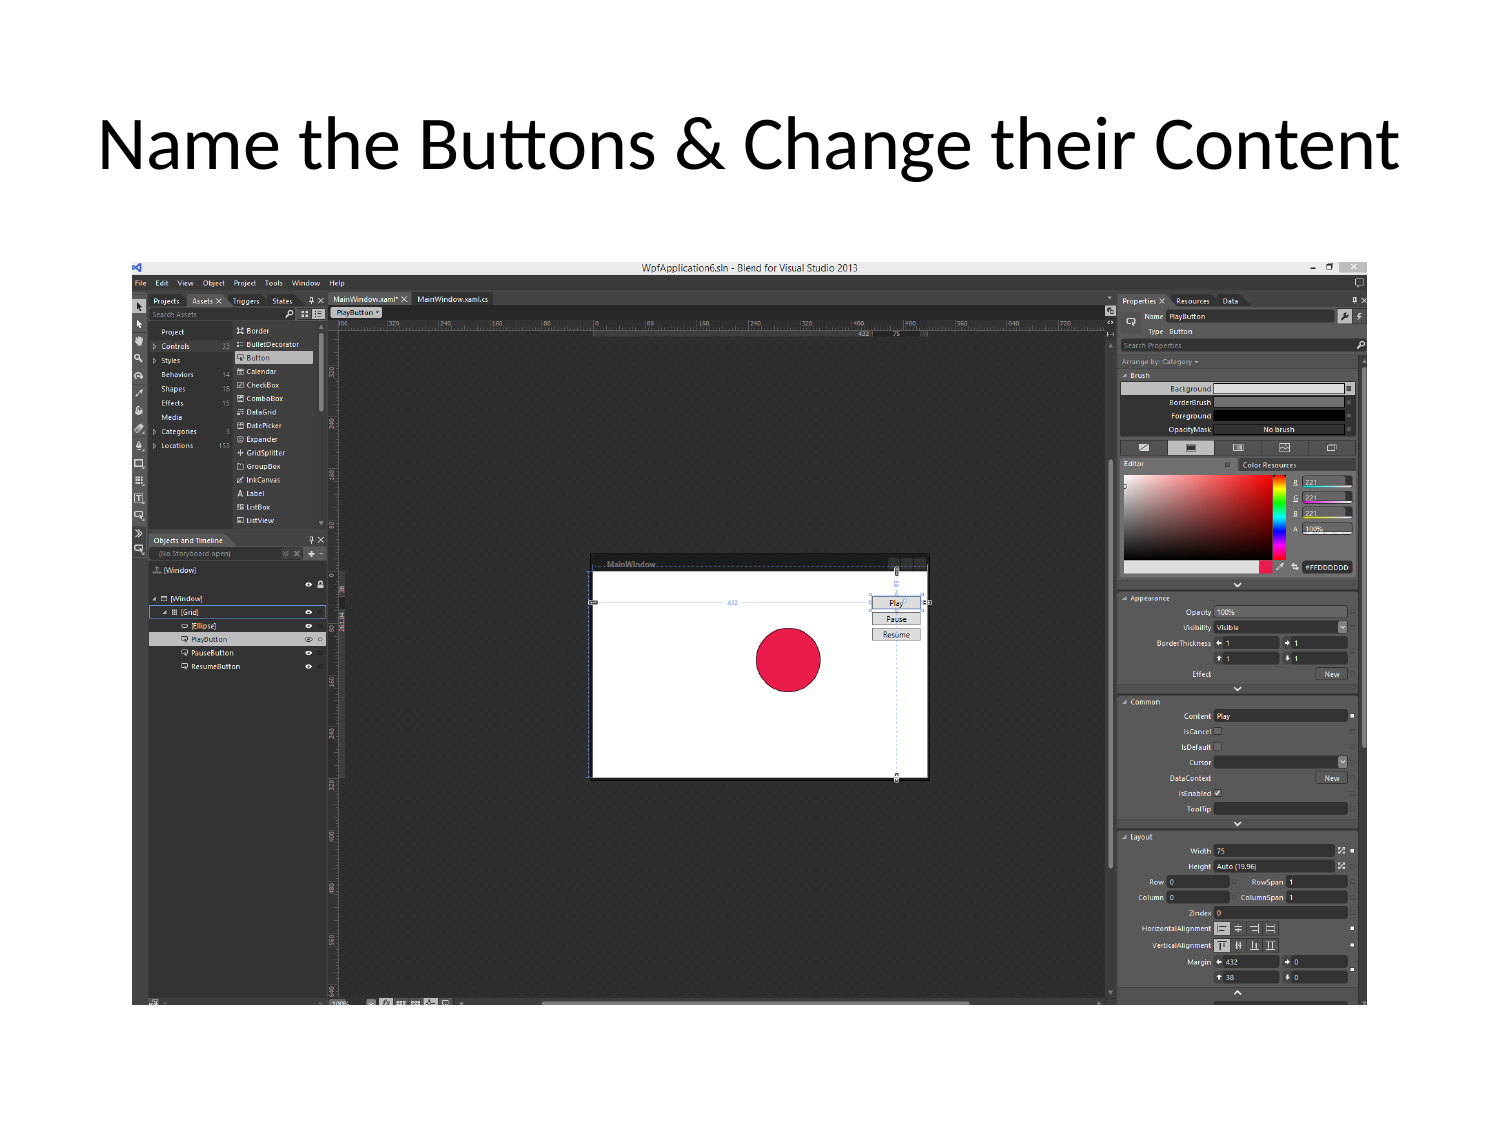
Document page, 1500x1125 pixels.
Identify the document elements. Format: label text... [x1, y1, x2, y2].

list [132, 262, 1368, 1006]
title Name the Buttons & Change their Content [75, 45, 1425, 233]
